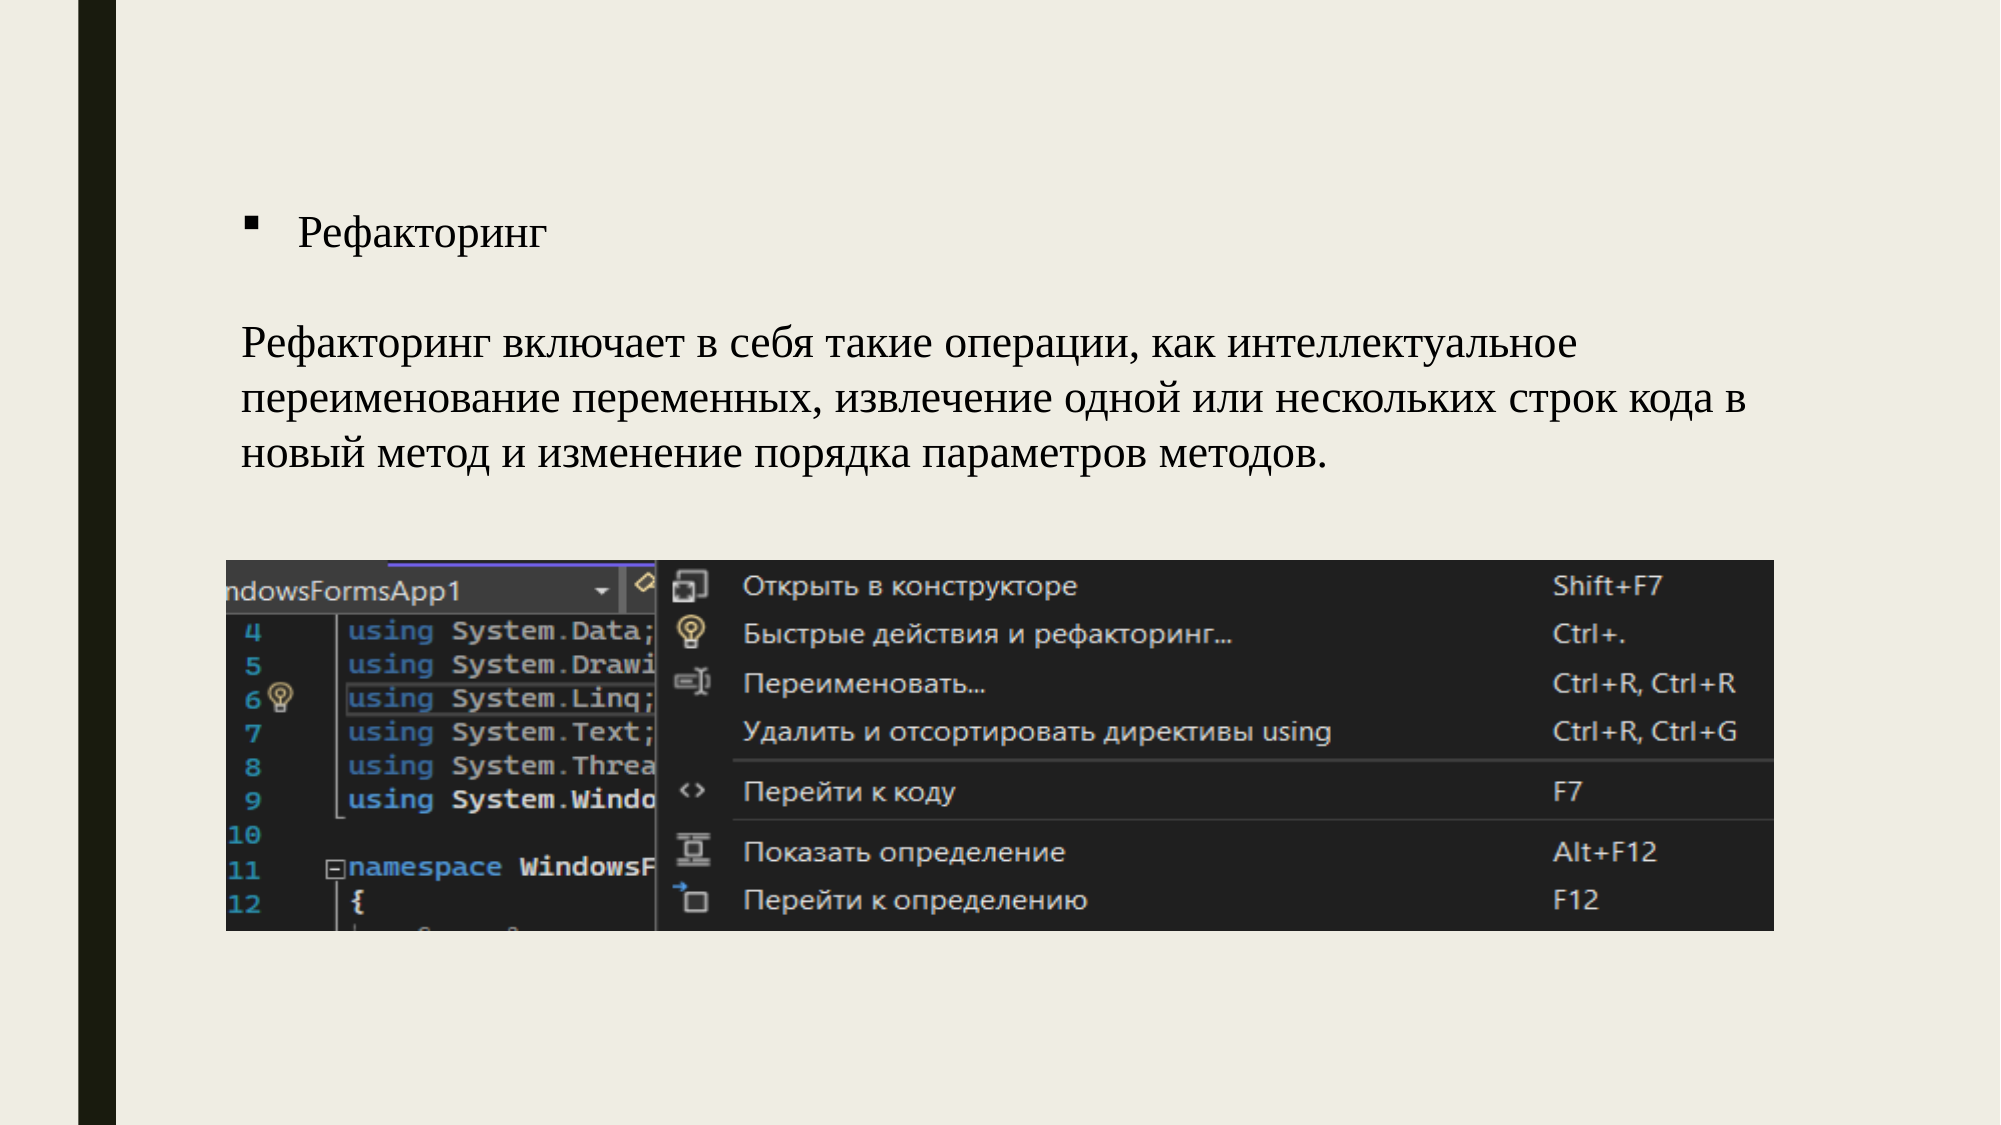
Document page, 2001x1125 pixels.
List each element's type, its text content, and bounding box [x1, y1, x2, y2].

picture [226, 560, 1774, 931]
text_box Рефакторинг Рефакторинг включает в себя такие операции, как интеллектуальное переименование переменных, извлечение одной или нескольких строк кода в новый метод и изменение порядка параметров методов. [226, 193, 1774, 560]
